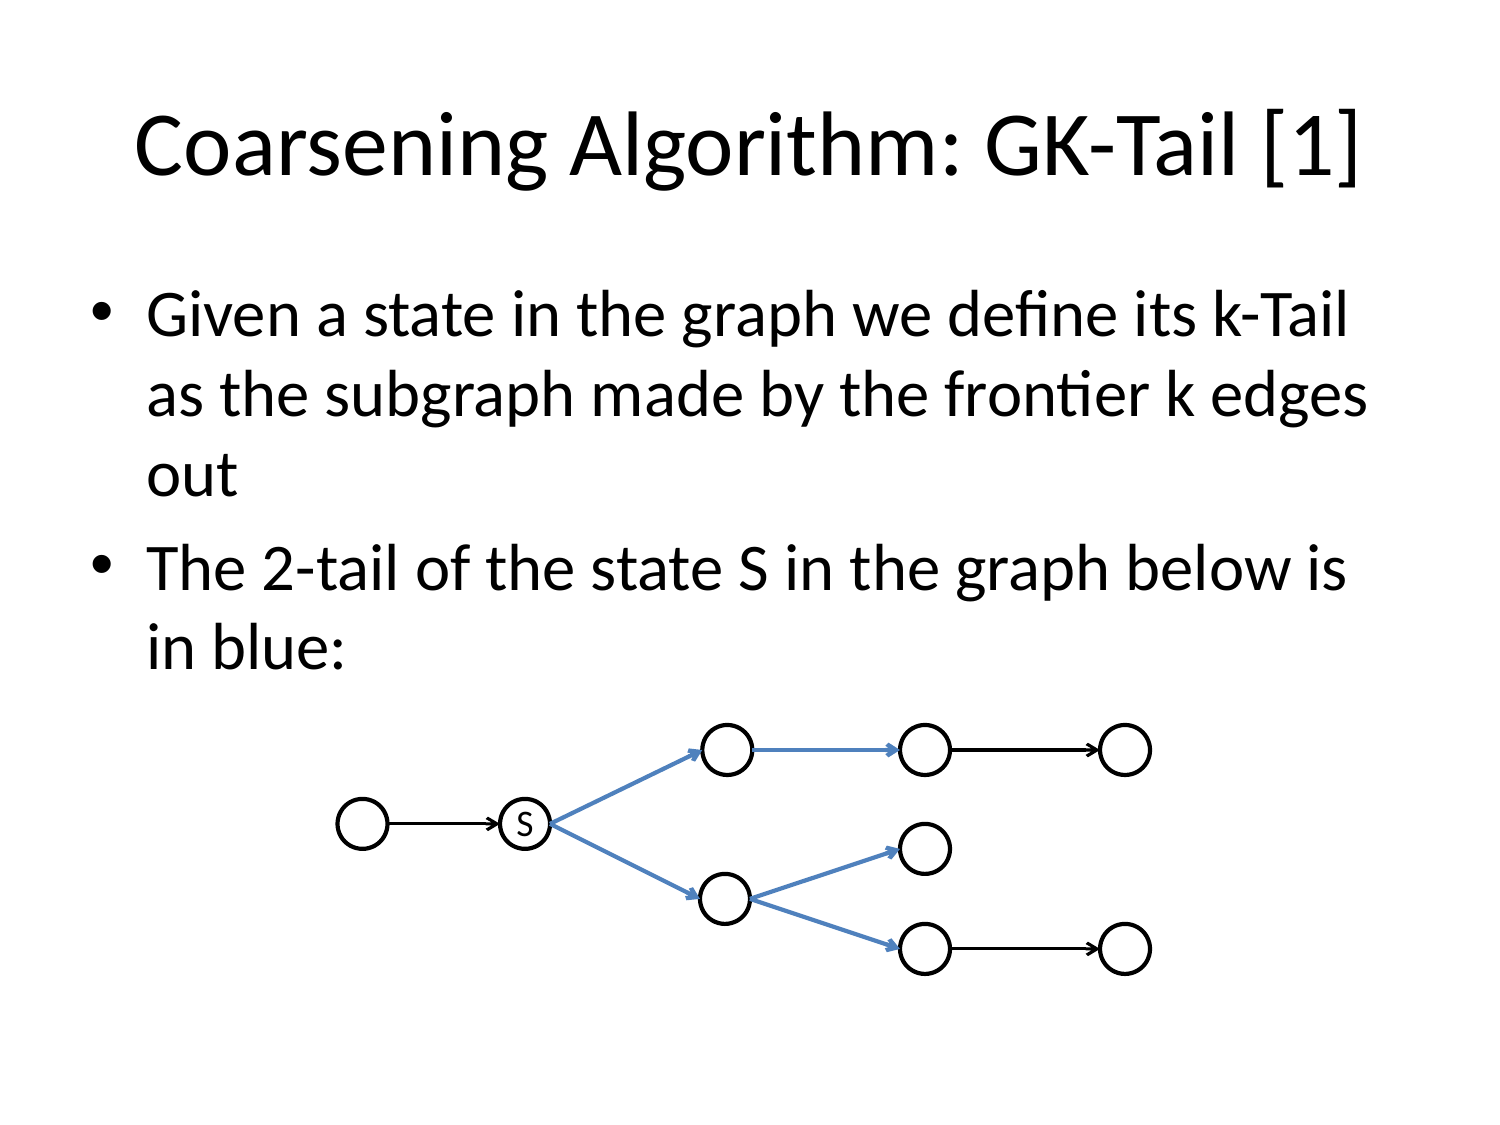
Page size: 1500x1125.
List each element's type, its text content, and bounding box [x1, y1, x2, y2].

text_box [749, 898, 901, 950]
text_box [1098, 921, 1153, 977]
text_box [897, 821, 953, 876]
text_box [335, 796, 390, 851]
text_box [898, 722, 952, 778]
text_box [699, 871, 744, 927]
title Coarsening Algorithm: GK-Tail [1] [75, 45, 1425, 233]
list Given a state in the graph we define its k-Tail as the subgraph made by the frontier k edges out The 2-tail of the state S in the graph below is in blue: [75, 262, 1425, 1005]
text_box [749, 848, 901, 898]
text_box [1098, 722, 1153, 778]
text_box S [501, 791, 544, 852]
text_box [700, 722, 755, 778]
text_box [899, 921, 952, 977]
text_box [549, 823, 701, 900]
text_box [549, 749, 703, 825]
